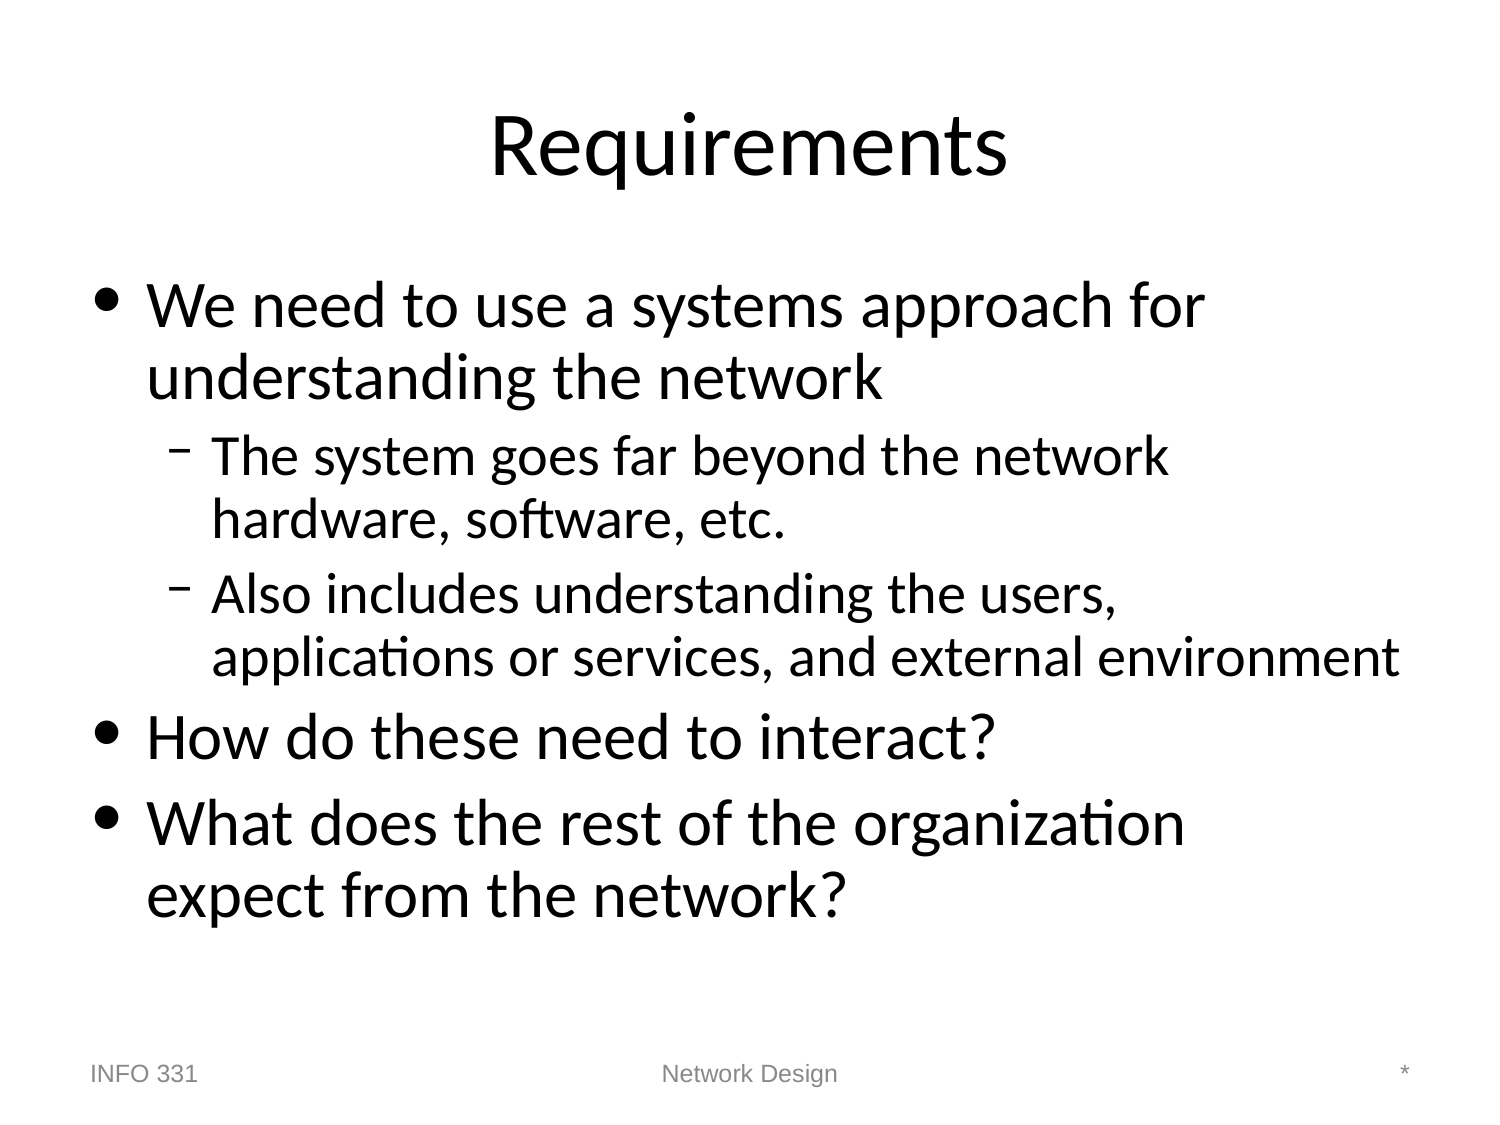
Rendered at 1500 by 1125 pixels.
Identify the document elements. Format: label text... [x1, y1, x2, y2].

text_box Network Design [512, 1042, 988, 1103]
title Requirements [75, 45, 1425, 233]
text_box * [1074, 1042, 1425, 1103]
text_box INFO 331 [75, 1042, 425, 1103]
list We need to use a systems approach for understanding the network The system goes far beyond the network hardware, software, etc. Also includes understanding the users, applications or services, and external environment How do these need to interact? What does the rest of the organization expect from the network? [75, 262, 1425, 1005]
